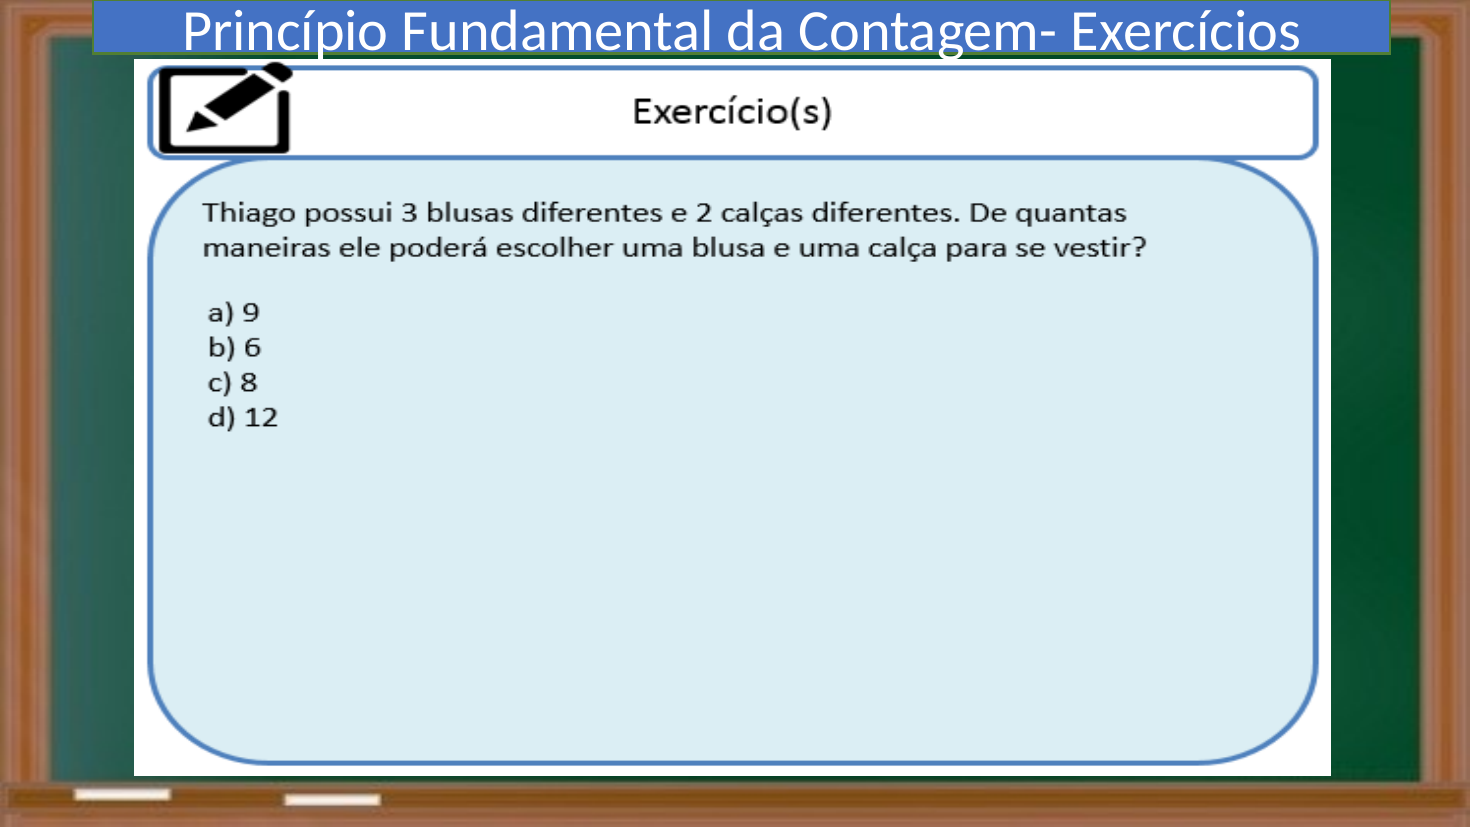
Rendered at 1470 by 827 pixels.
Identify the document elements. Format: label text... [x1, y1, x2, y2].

text_box Princípio Fundamental da Contagem- Exercícios [93, 0, 1391, 54]
picture [0, 0, 1470, 827]
